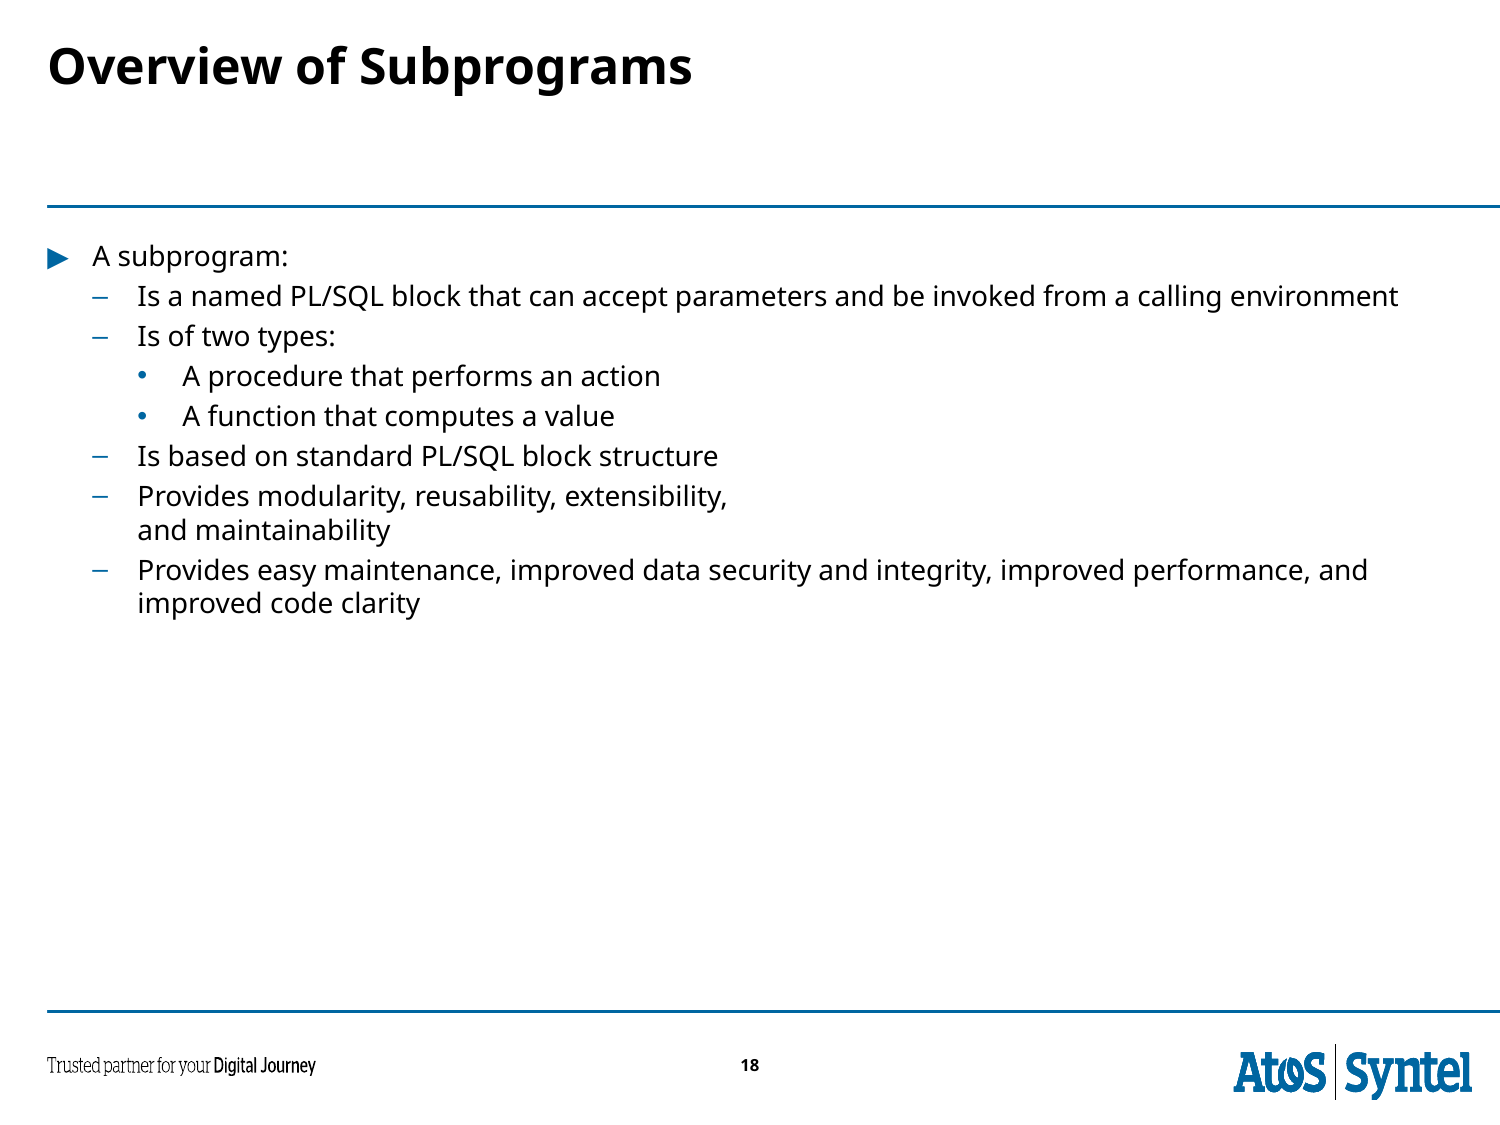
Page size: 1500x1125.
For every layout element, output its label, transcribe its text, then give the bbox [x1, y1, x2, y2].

title Overview of Subprograms [47, 26, 1471, 185]
list A subprogram: Is a named PL/SQL block that can accept parameters and be invoked from a calling environment Is of two types: A procedure that performs an action A function that computes a value Is based on standard PL/SQL block structure Provides modularity, reusability, extensibility, and maintainability Provides easy maintenance, improved data security and integrity, improved performance, and improved code clarity [47, 238, 1471, 983]
